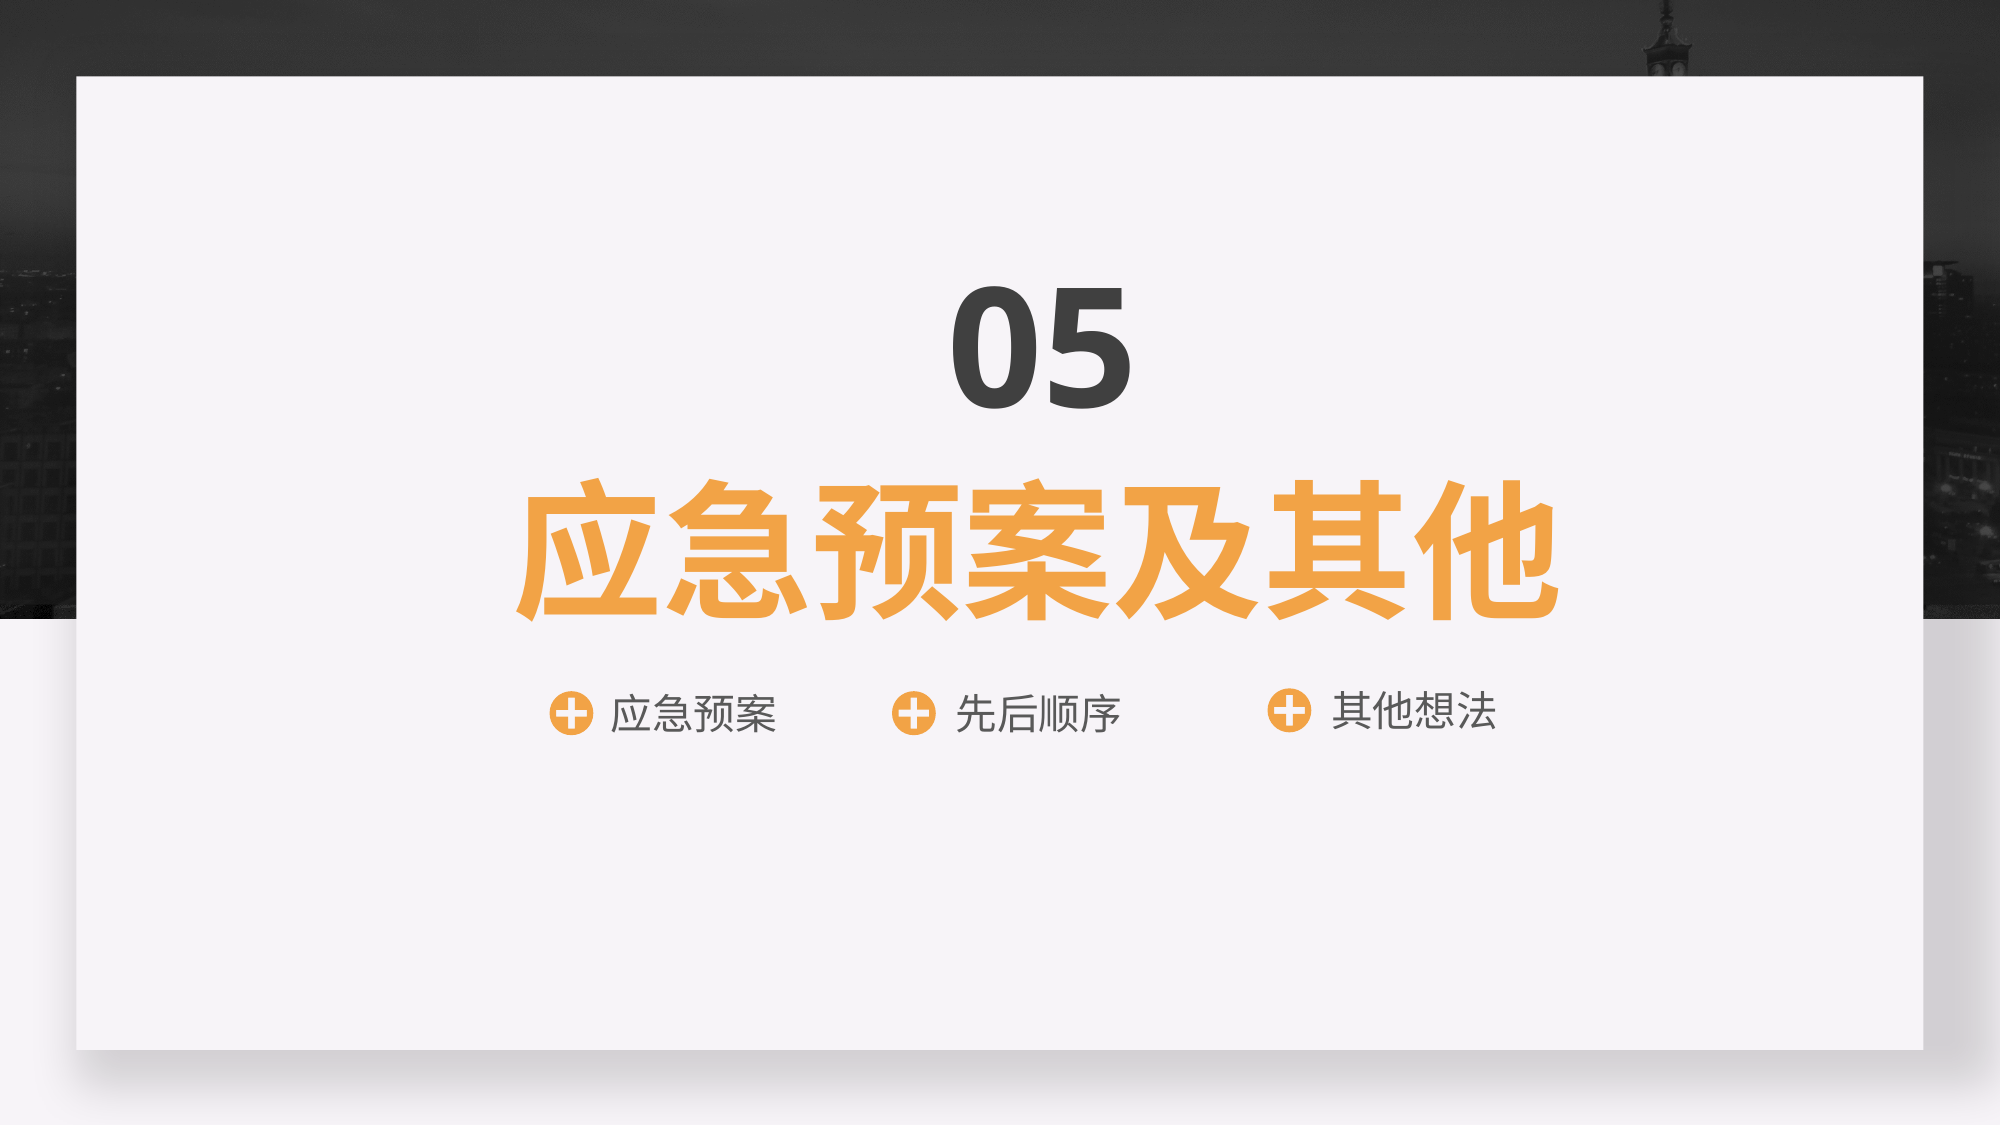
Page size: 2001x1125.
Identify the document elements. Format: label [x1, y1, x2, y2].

text_box [75, 619, 1924, 1051]
picture [0, 0, 2000, 619]
text_box [511, 457, 1765, 746]
